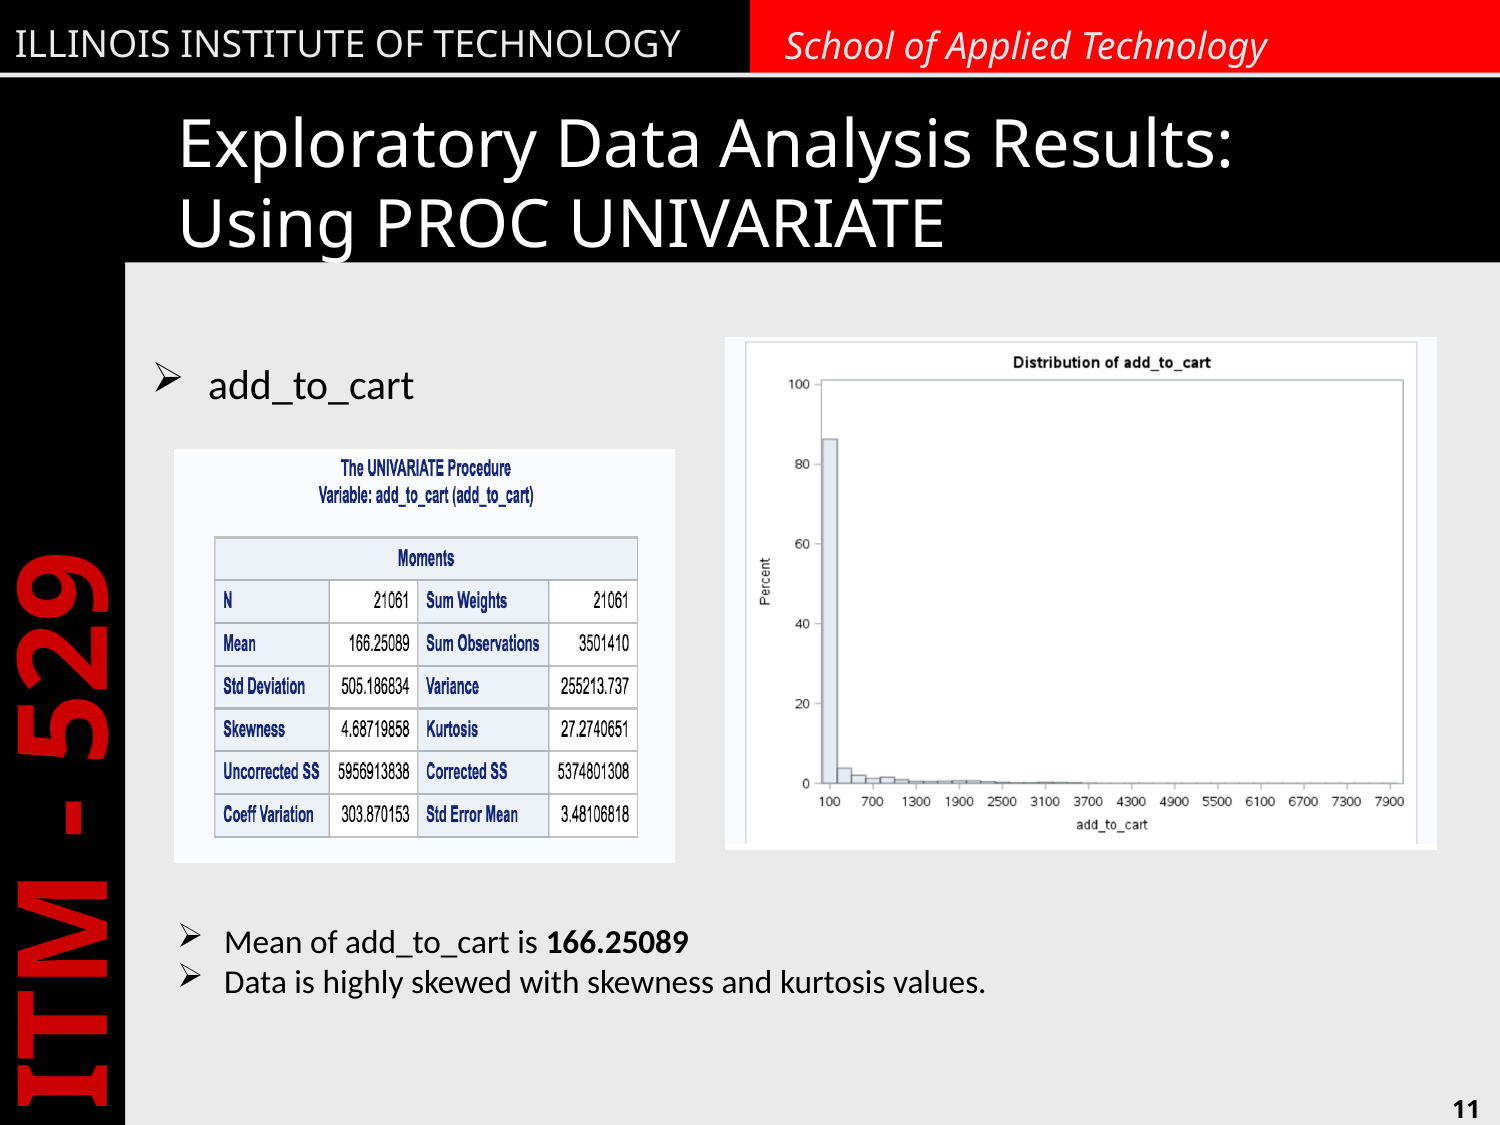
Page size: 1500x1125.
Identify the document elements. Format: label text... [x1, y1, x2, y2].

text_box add_to_cart [137, 350, 719, 415]
title Exploratory Data Analysis Results: Using PROC UNIVARIATE [162, 87, 1426, 276]
picture [724, 337, 1437, 851]
picture [174, 449, 676, 863]
slide_number 11 [1145, 1085, 1496, 1125]
text_box Mean of add_to_cart is 166.25089 Data is highly skewed with skewness and kurtosis values. [162, 912, 1425, 1008]
